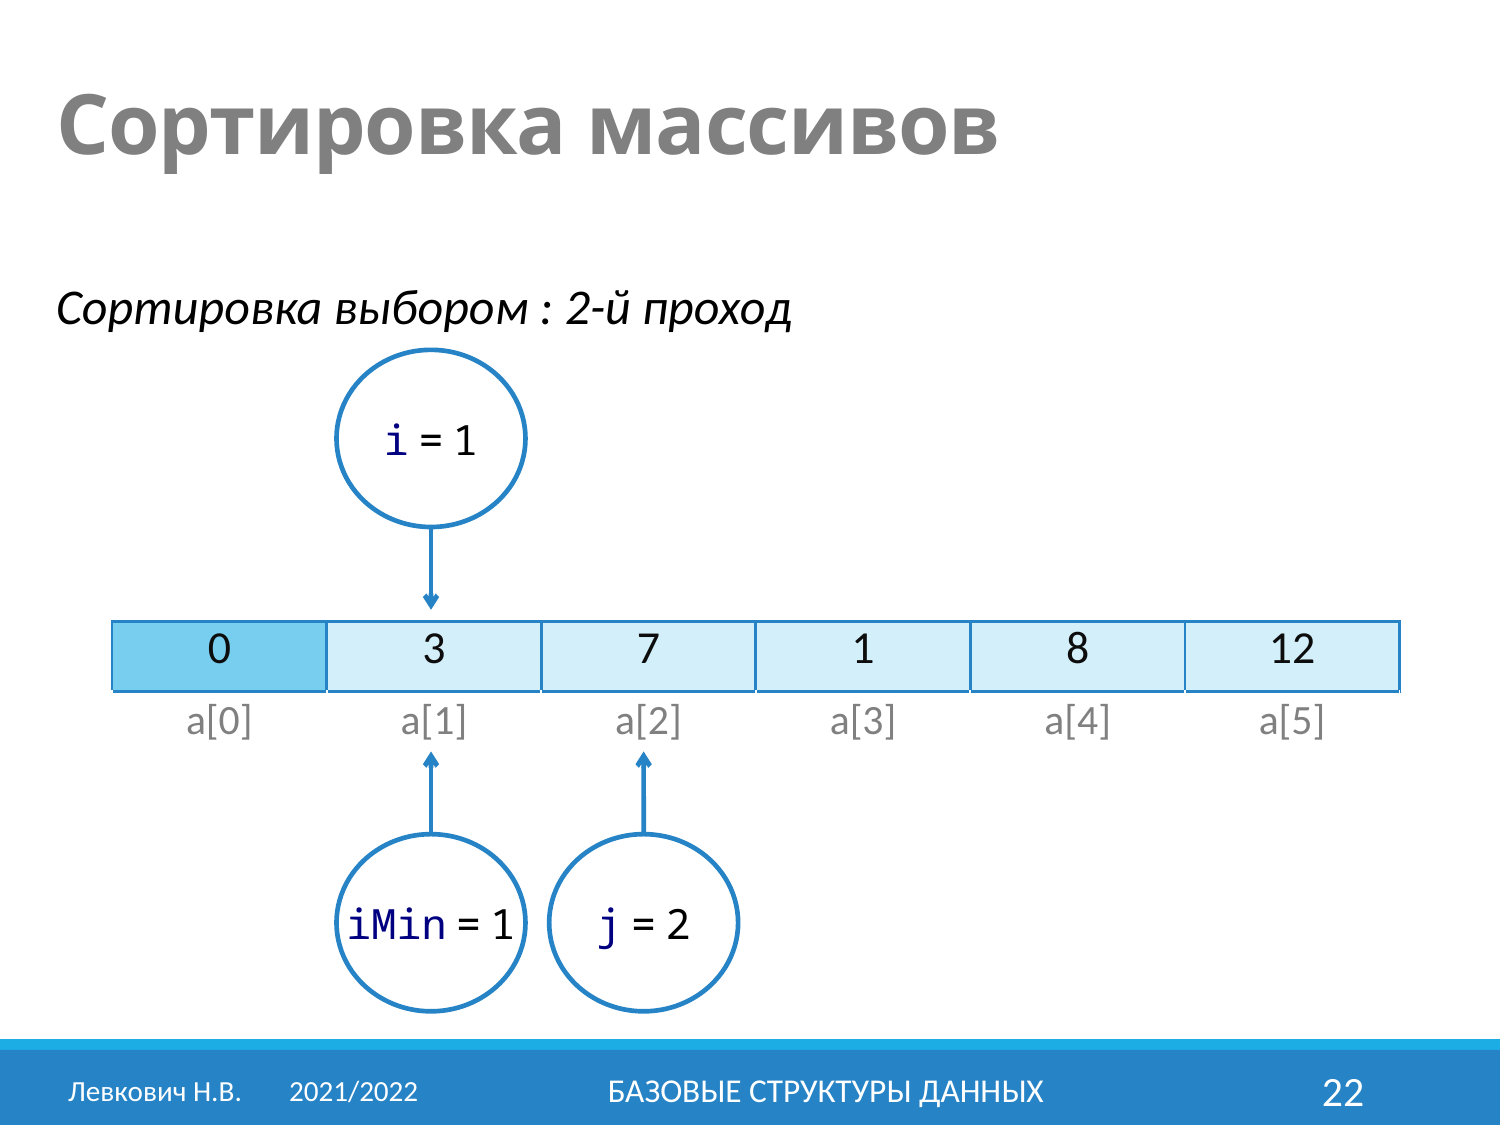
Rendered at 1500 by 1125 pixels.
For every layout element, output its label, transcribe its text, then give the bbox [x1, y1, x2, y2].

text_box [335, 349, 526, 611]
table_cell a[0] [113, 693, 326, 756]
table_cell a[4] [971, 693, 1184, 756]
table_header 1 [757, 623, 969, 690]
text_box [335, 750, 526, 1012]
table_header 3 [328, 623, 540, 690]
table_header 12 [1186, 623, 1398, 690]
table_header 0 [113, 623, 325, 690]
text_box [548, 750, 739, 1012]
table_cell a[1] [328, 693, 540, 756]
table_cell a[3] [757, 693, 969, 756]
slide_number 22 [1218, 1059, 1380, 1120]
text_box Сортировка массивов [41, 42, 1459, 216]
table_cell a[5] [1186, 693, 1399, 756]
table_header 8 [972, 623, 1184, 690]
table_header 7 [543, 623, 754, 690]
slide_number Левкович Н.В. 2021/2022 [47, 1059, 440, 1120]
text_box Сортировка выбором : 2-й проход [41, 267, 1424, 342]
table_cell a[2] [542, 693, 755, 756]
footer Базовые структуры данных [453, 1059, 1199, 1120]
